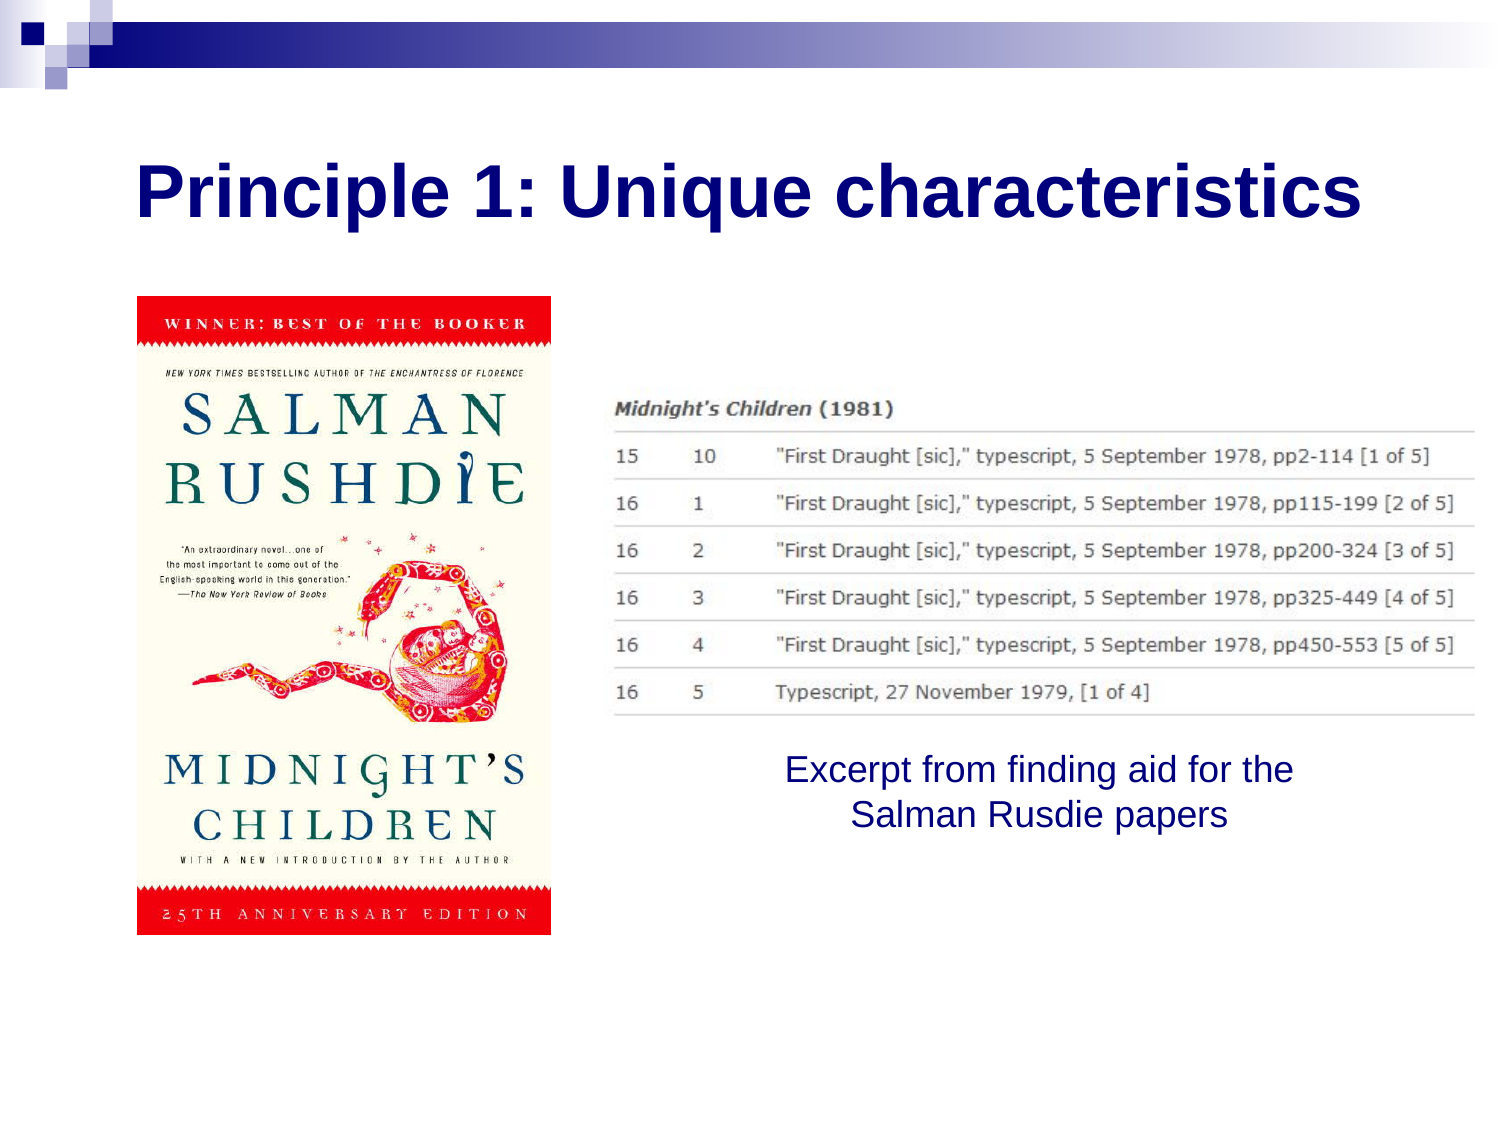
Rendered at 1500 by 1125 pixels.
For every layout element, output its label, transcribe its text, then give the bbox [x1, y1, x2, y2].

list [604, 387, 1475, 726]
text_box Excerpt from finding aid for the Salman Rusdie papers [733, 737, 1346, 844]
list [137, 296, 552, 935]
title Principle 1: Unique characteristics [75, 75, 1425, 300]
